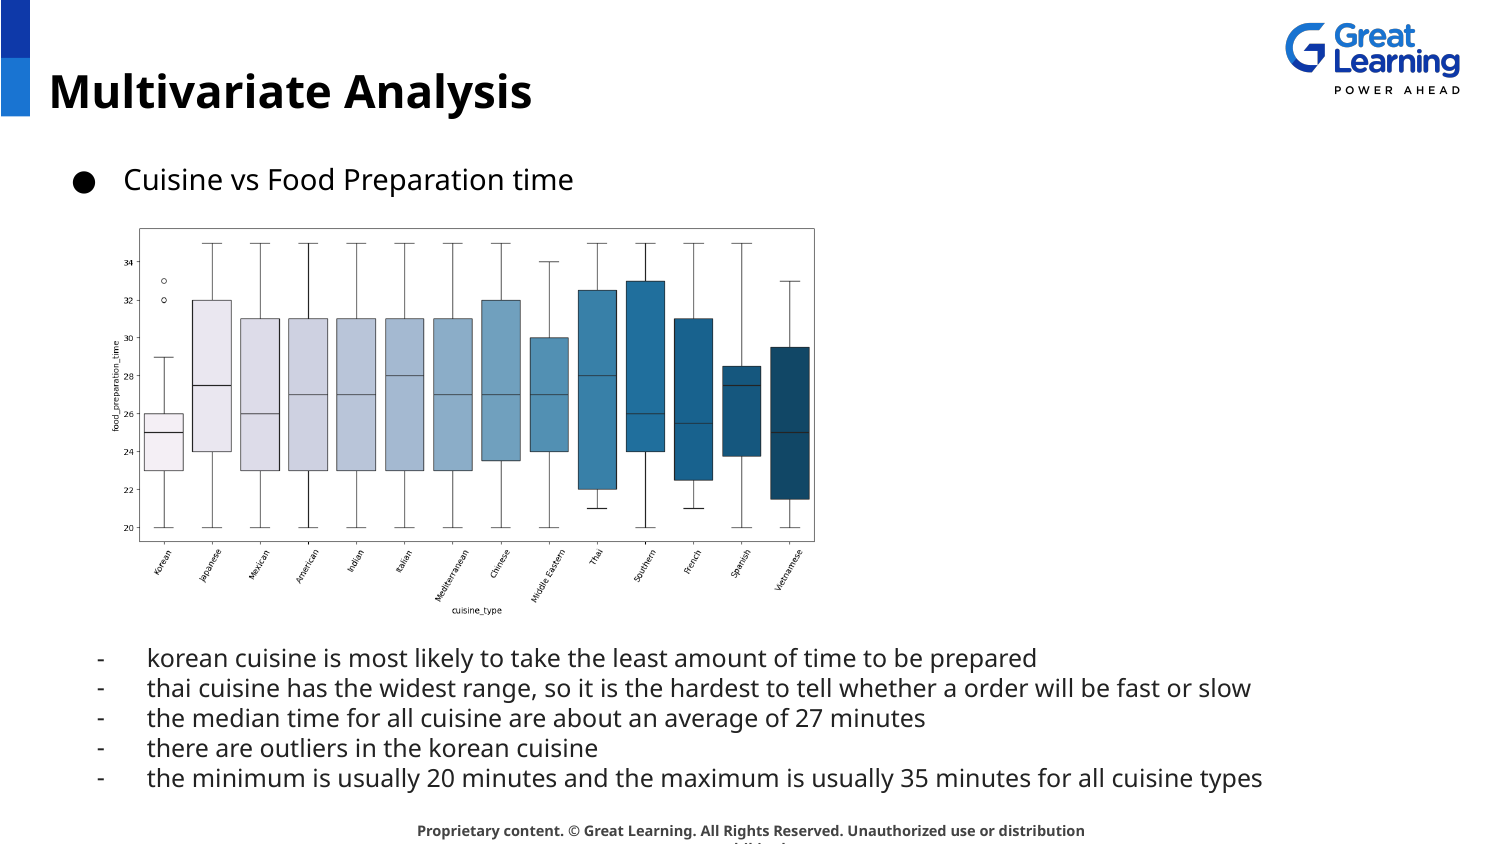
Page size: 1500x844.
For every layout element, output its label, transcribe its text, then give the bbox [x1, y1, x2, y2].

picture [106, 223, 819, 621]
picture [1258, 11, 1487, 106]
title Multivariate Analysis [33, 47, 1431, 141]
list Cuisine vs Food Preparation time [33, 141, 1449, 750]
text_box korean cuisine is most likely to take the least amount of time to be prepared thai cuisine has the widest range, so it is the hardest to tell whether a order will be fast or slow the median time for all cuisine are about an average of 27 minutes there are outliers in the korean cuisine the minimum is usually 20 minutes and the maximum is usually 35 minutes for all cuisine types [56, 627, 1500, 844]
